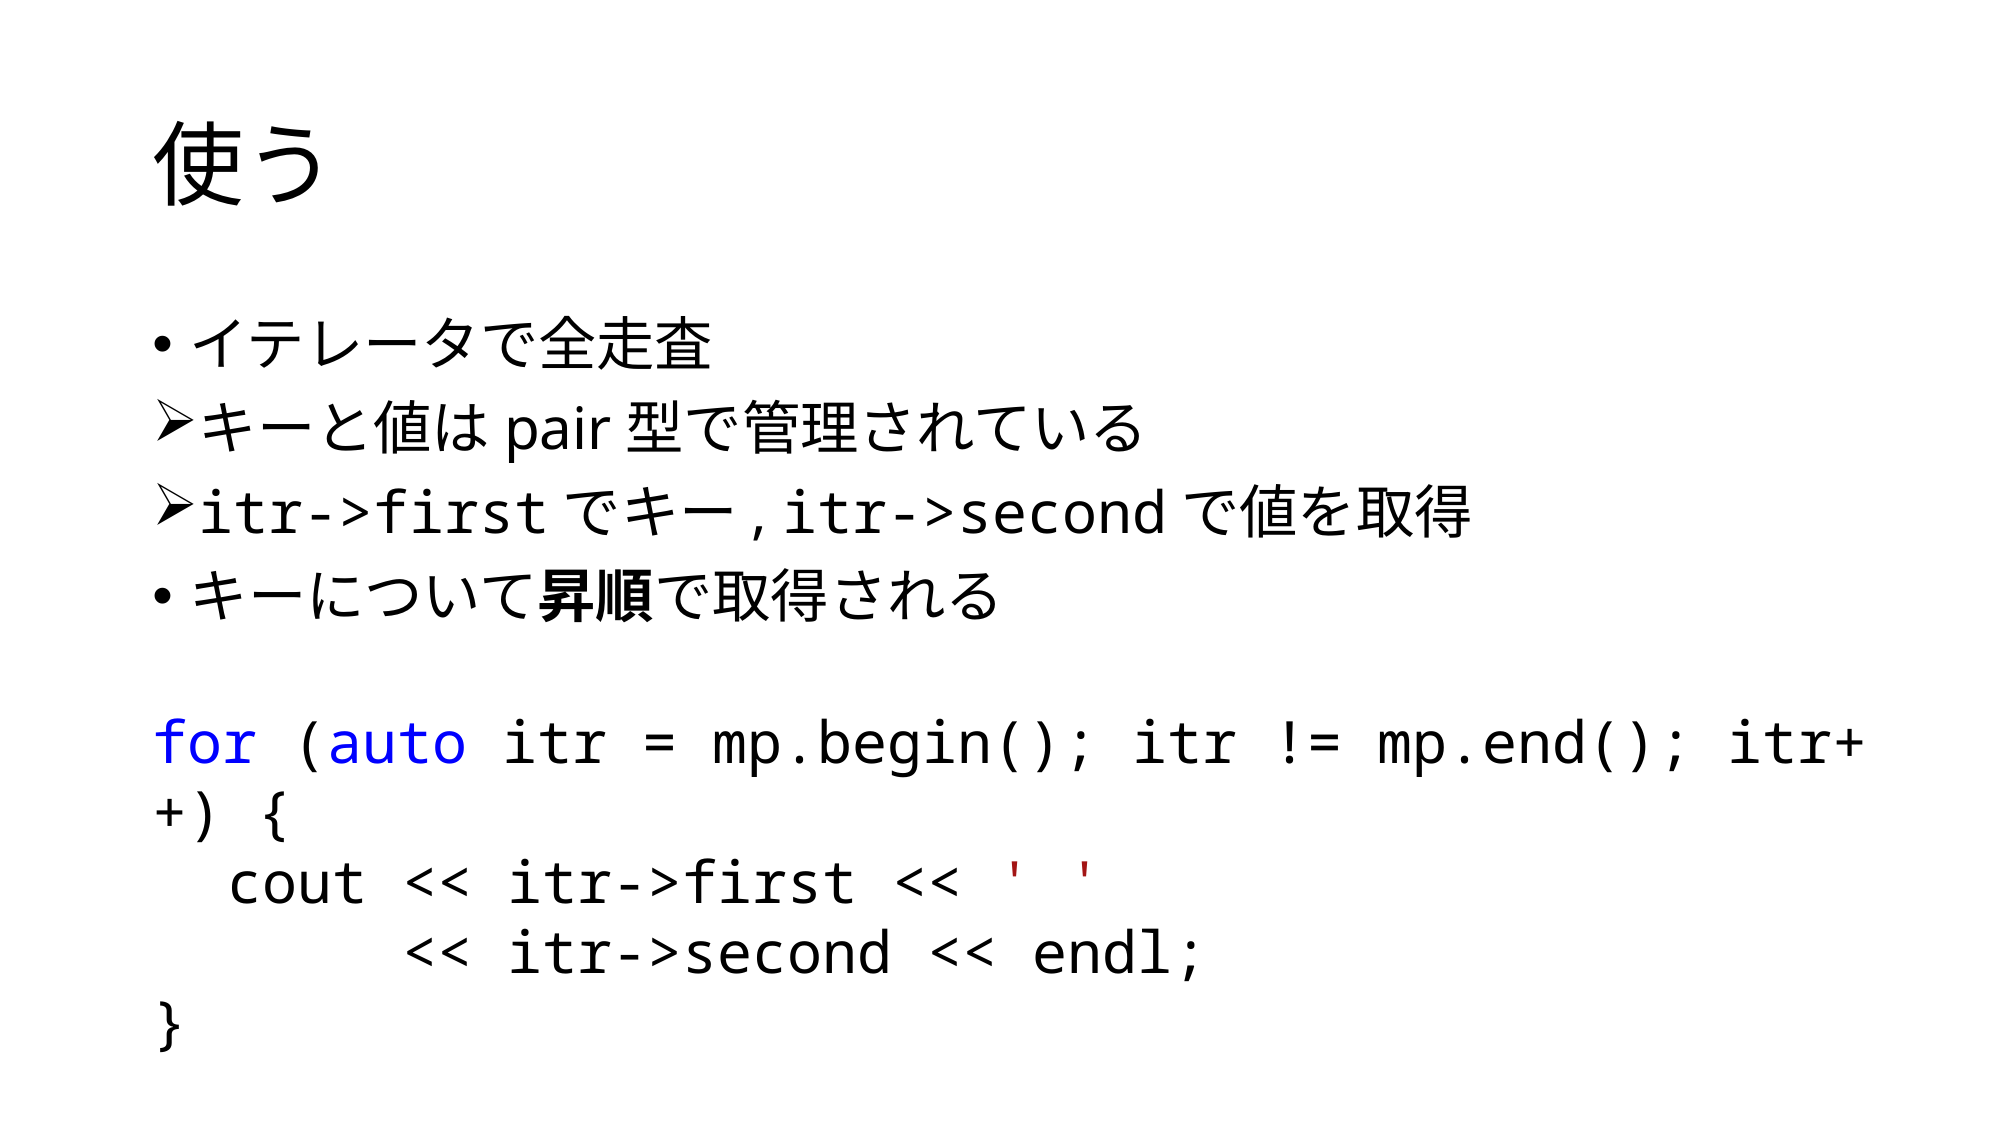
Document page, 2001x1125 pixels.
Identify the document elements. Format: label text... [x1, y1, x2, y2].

title 使う [137, 59, 1863, 278]
list イテレータで全走査 キーと値はpair型で管理されている itr->firstでキー, itr->secondで値を取得 キーについて昇順で取得される [137, 308, 1863, 698]
text_box for (auto itr = mp.begin(); itr != mp.end(); itr++) { cout << itr->first << ' ' << itr->second << endl; } [137, 698, 1915, 1063]
